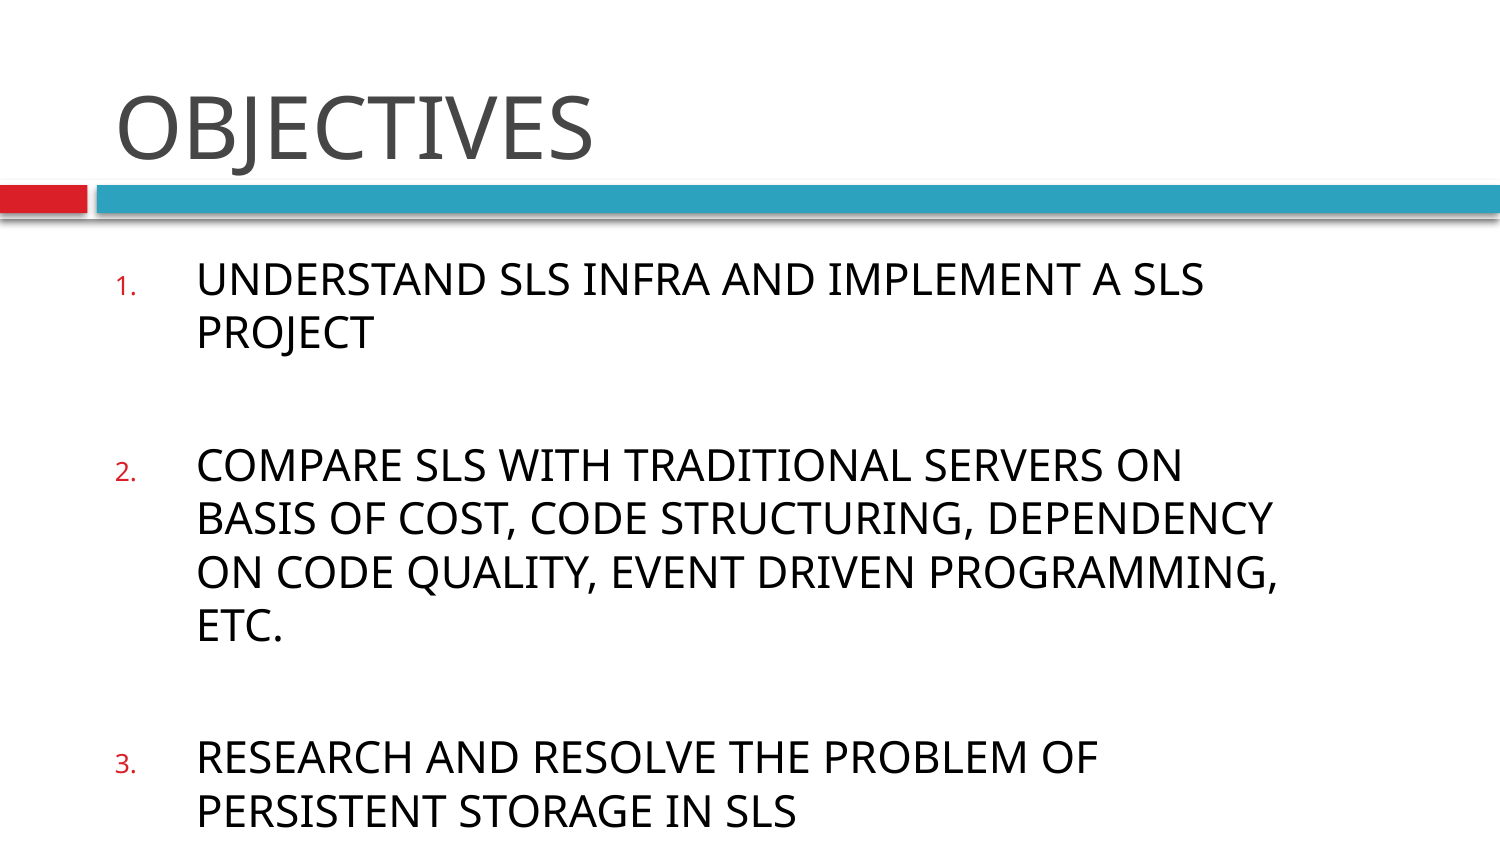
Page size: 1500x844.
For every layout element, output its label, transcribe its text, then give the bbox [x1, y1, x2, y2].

title OBJECTIVES [99, 19, 1438, 185]
list UNDERSTAND SLS INFRA AND IMPLEMENT A SLS PROJECT COMPARE SLS WITH TRADITIONAL SERVERS ON BASIS OF COST, CODE STRUCTURING, DEPENDENCY ON CODE QUALITY, EVENT DRIVEN PROGRAMMING, ETC. RESEARCH AND RESOLVE THE PROBLEM OF PERSISTENT STORAGE IN SLS [99, 243, 1300, 844]
